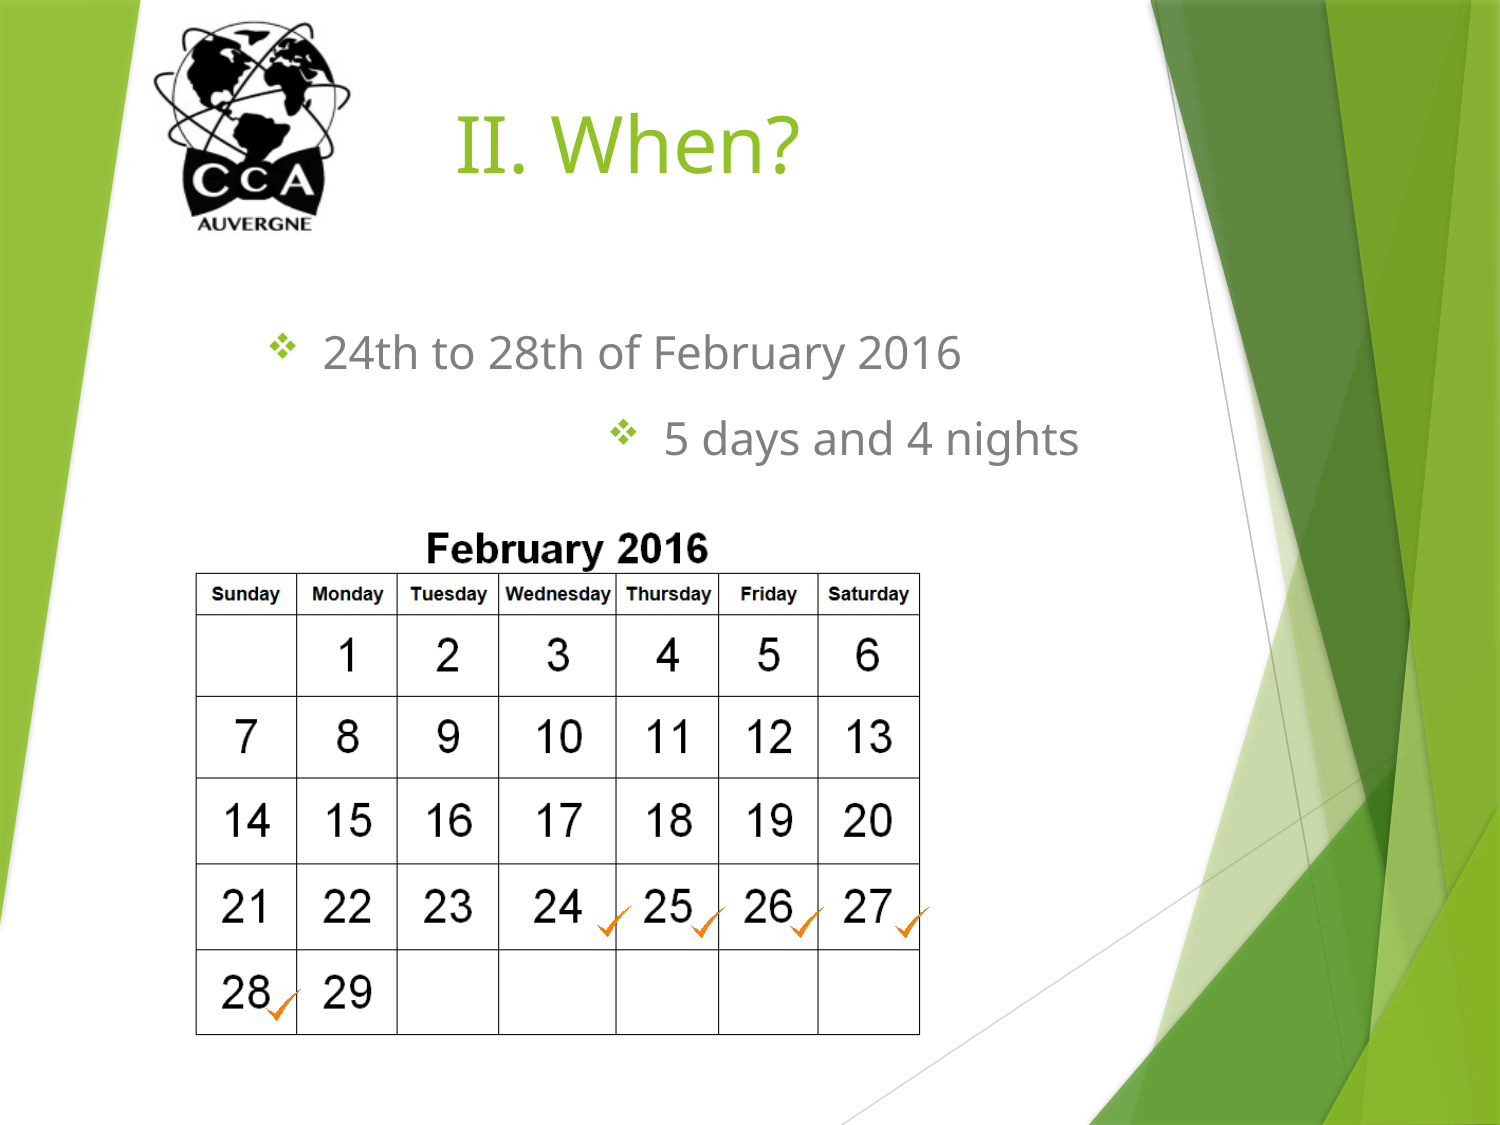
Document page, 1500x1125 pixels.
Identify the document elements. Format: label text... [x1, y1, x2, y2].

picture [141, 11, 361, 256]
subtitle 24th to 28th of February 2016 [251, 316, 1117, 413]
picture [165, 522, 956, 1044]
text_box 5 days and 4 nights [592, 402, 1288, 473]
title II. When? [440, 54, 1213, 198]
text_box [265, 905, 931, 1021]
